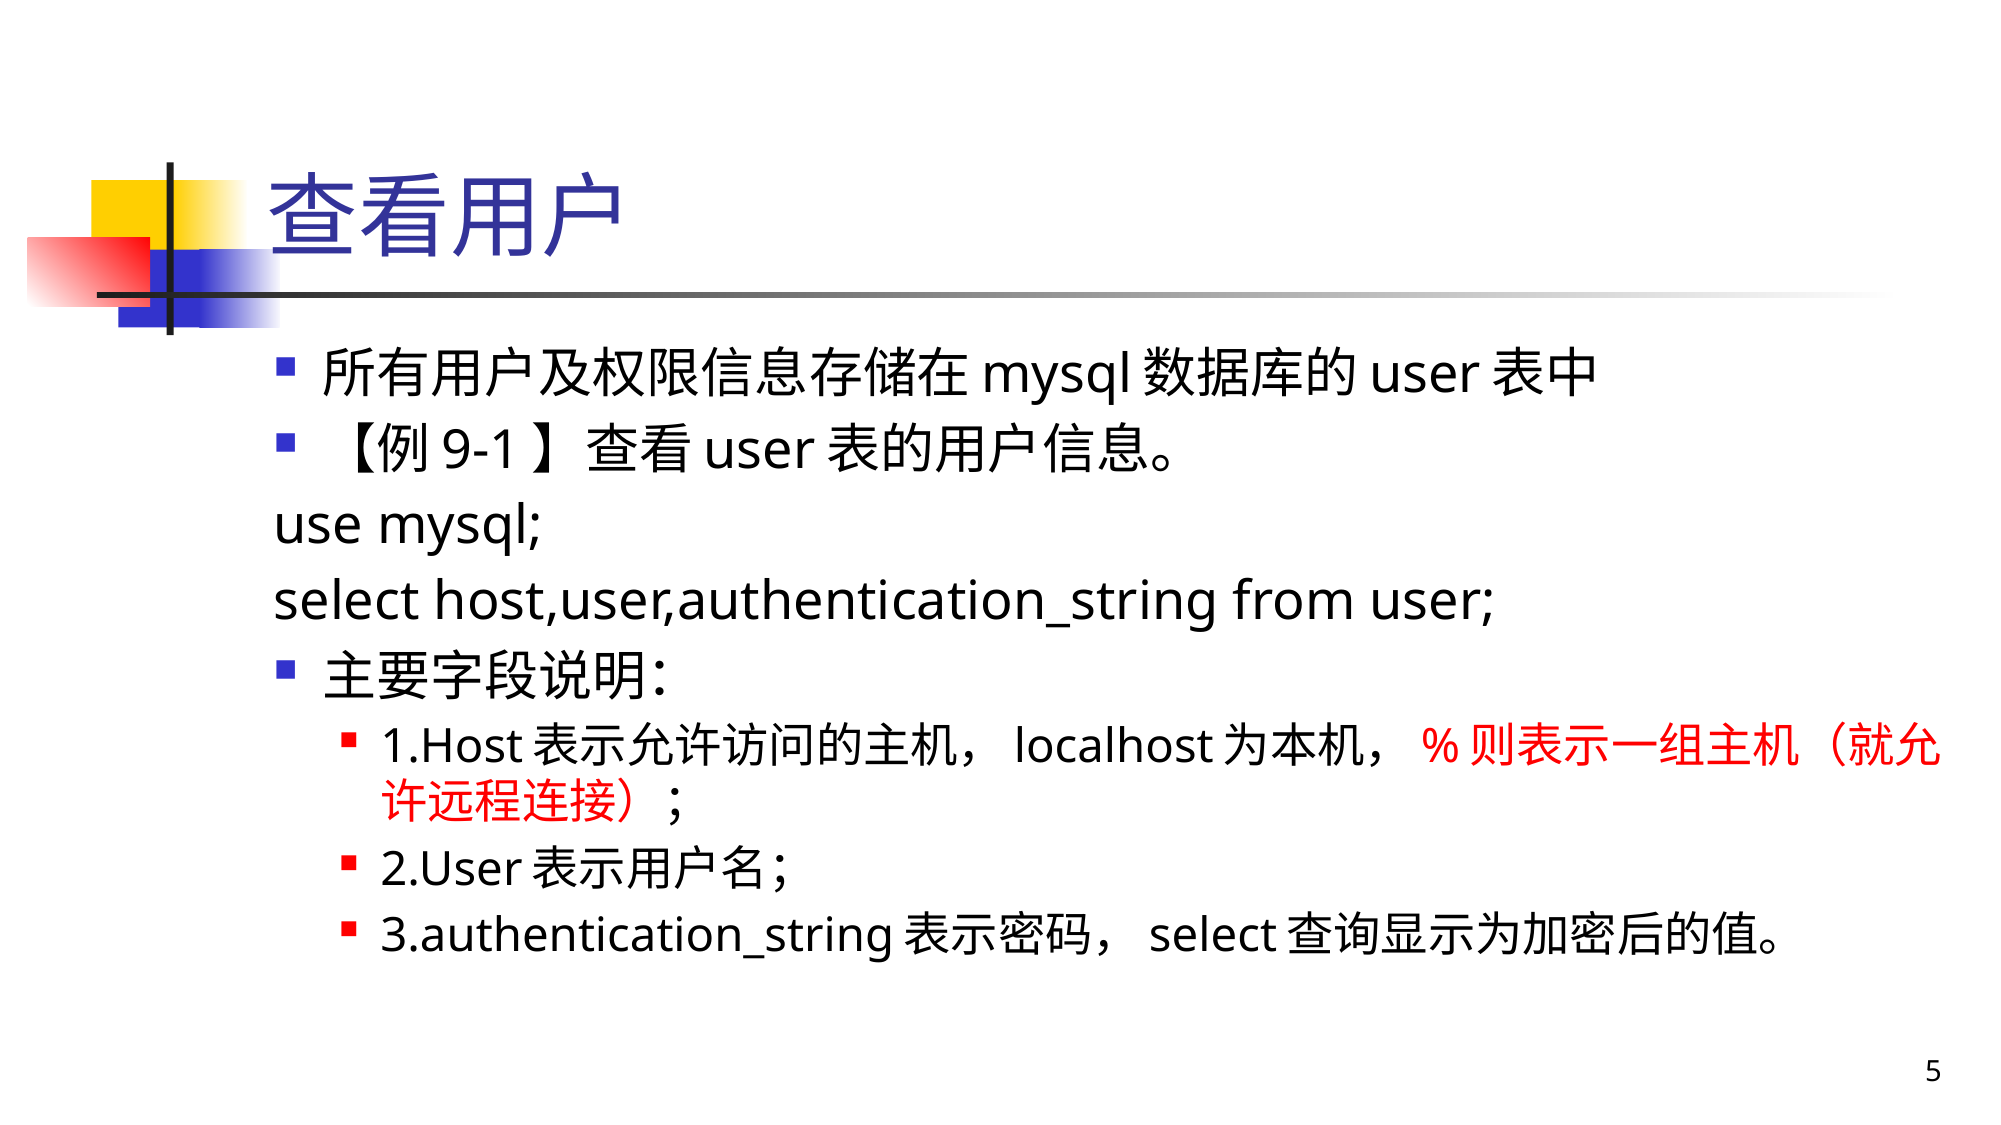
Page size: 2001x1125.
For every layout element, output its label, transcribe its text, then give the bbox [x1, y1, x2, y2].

title 查看用户 [251, 35, 1957, 275]
slide_number 5 [1540, 1024, 1957, 1100]
list 所有用户及权限信息存储在mysql数据库的user表中 【例9-1】查看user表的用户信息。 use mysql; select host,user,authentication_string from user; 主要字段说明： 1.Host表示允许访问的主机，localhost为本机，%则表示一组主机（就允许远程连接）； 2.User表示用户名； 3.authentication_string表示密码，select查询显示为加密后的值。 [258, 331, 1959, 970]
